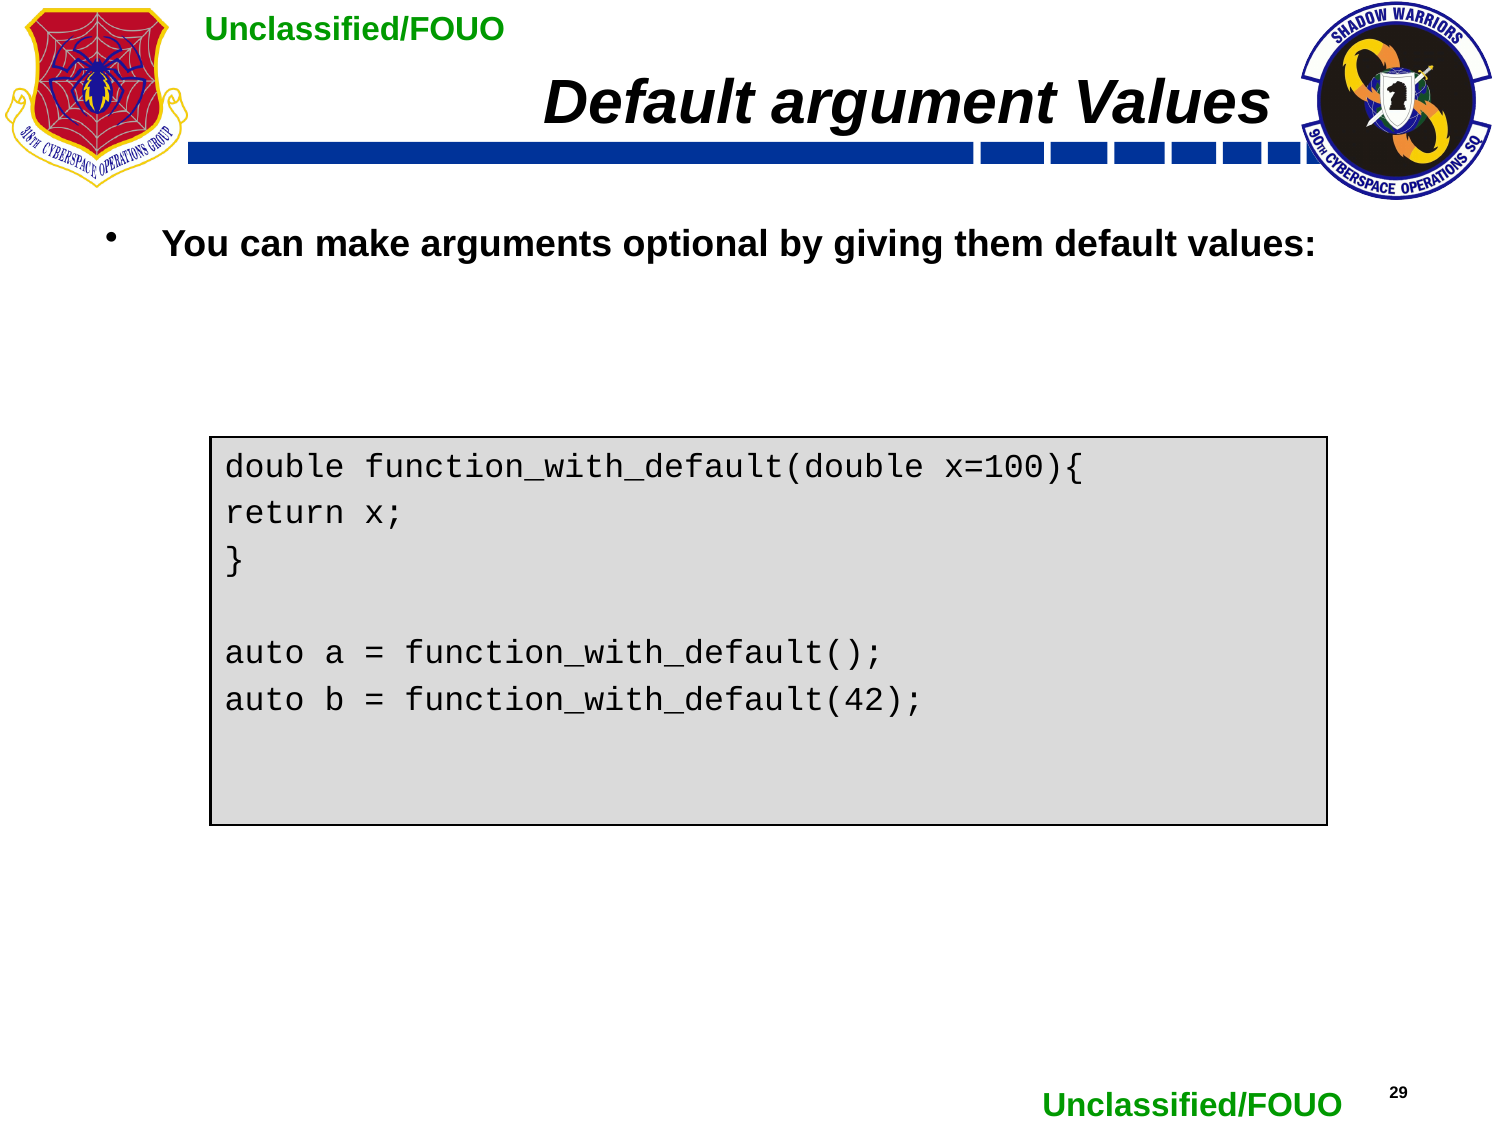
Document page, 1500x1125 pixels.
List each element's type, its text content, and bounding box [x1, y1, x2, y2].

picture [1300, 1, 1493, 200]
list You can make arguments optional by giving them default values: [90, 211, 1453, 989]
text_box double function_with_default(double x=100){ return x; } auto a = function_with_default(); auto b = function_with_default(42); [210, 437, 1327, 825]
title Default argument Values [249, 51, 1288, 142]
picture [5, 8, 188, 188]
